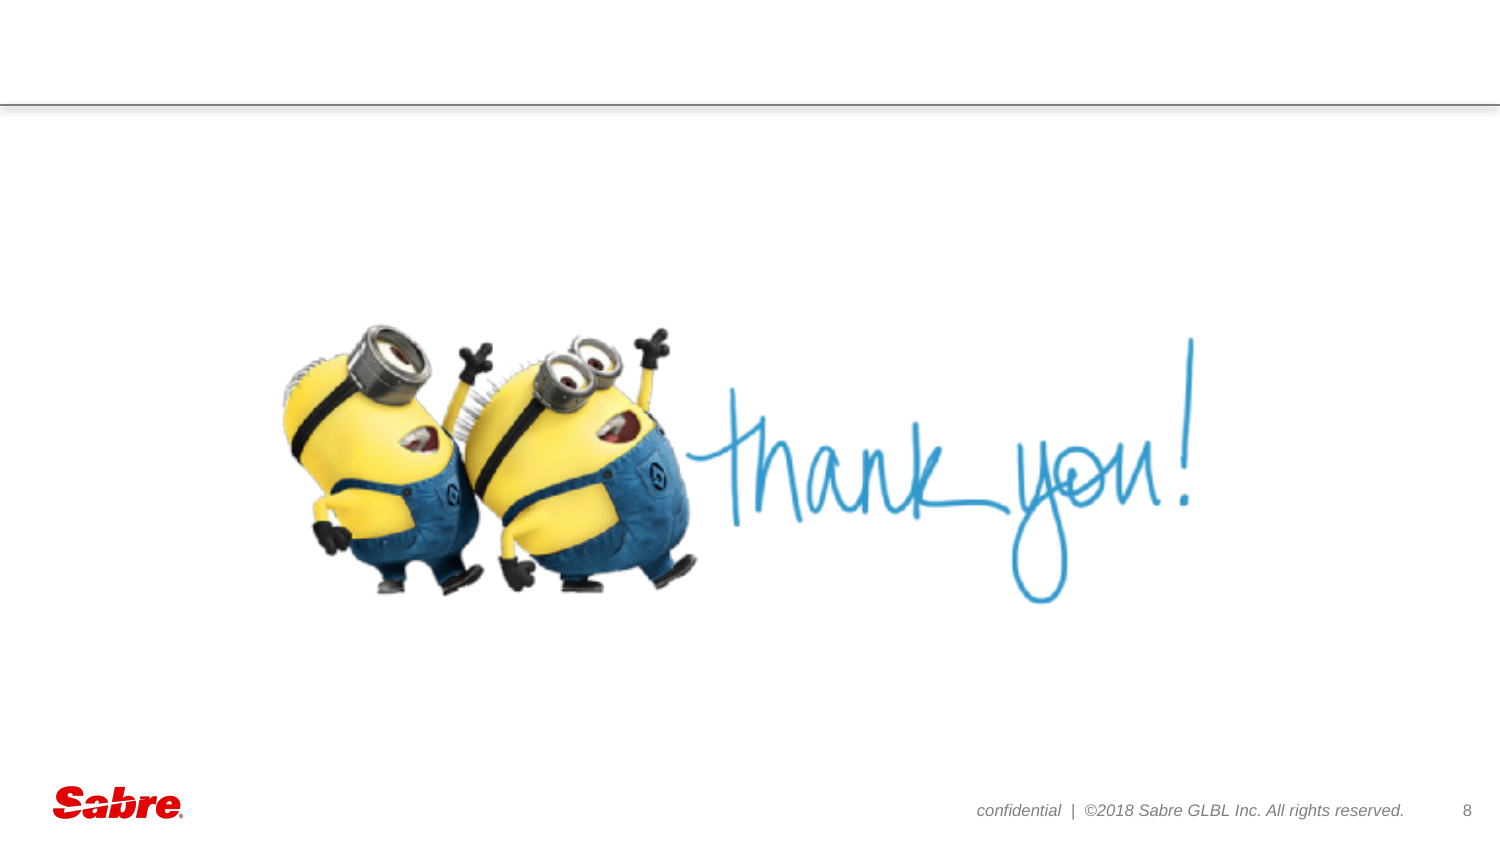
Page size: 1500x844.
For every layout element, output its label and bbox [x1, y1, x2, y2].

picture [262, 201, 1237, 713]
picture [47, 774, 191, 826]
